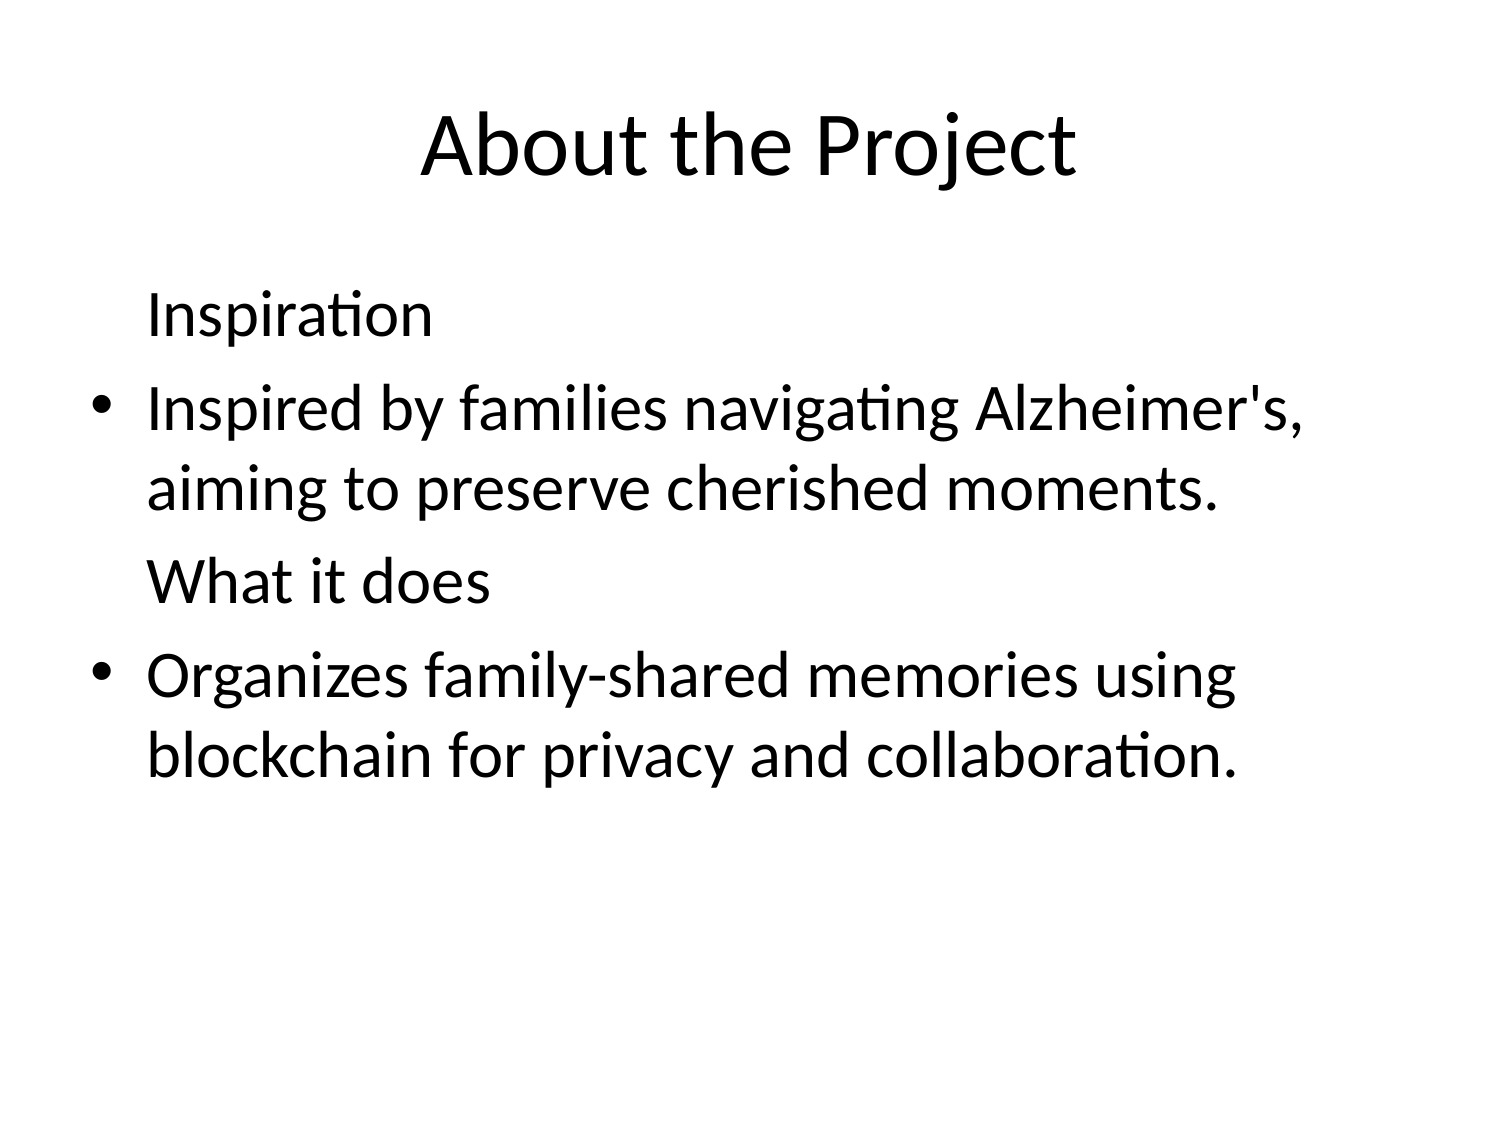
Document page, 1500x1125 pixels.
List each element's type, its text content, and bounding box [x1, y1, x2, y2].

list Inspiration Inspired by families navigating Alzheimer's, aiming to preserve cherished moments. What it does Organizes family-shared memories using blockchain for privacy and collaboration. [75, 262, 1425, 1005]
title About the Project [75, 45, 1425, 233]
